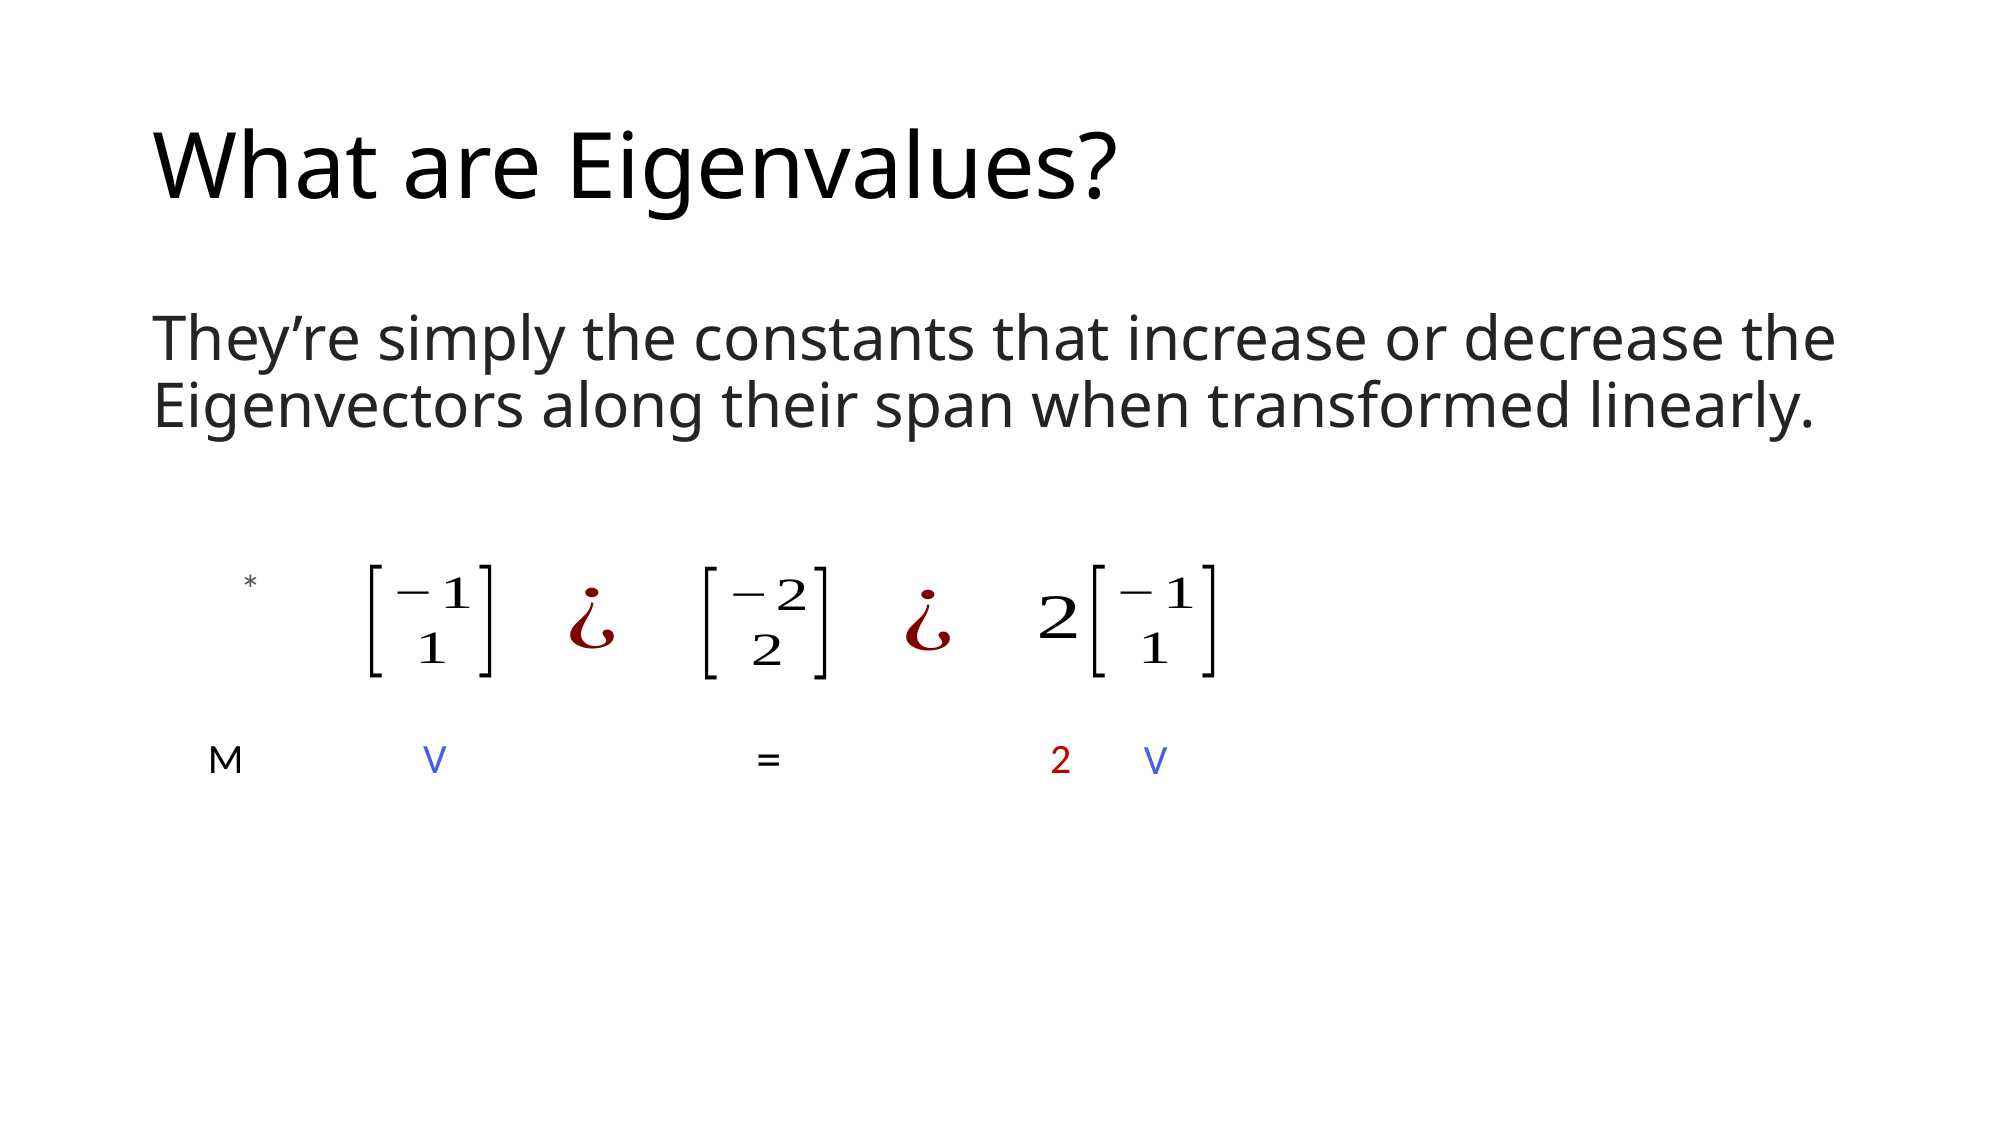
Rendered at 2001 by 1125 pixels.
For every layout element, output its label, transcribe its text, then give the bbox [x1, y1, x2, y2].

list They’re simply the constants that increase or decrease the Eigenvectors along their span when transformed linearly. [137, 299, 1863, 517]
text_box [137, 562, 1255, 796]
title What are Eigenvalues? [137, 59, 1863, 278]
